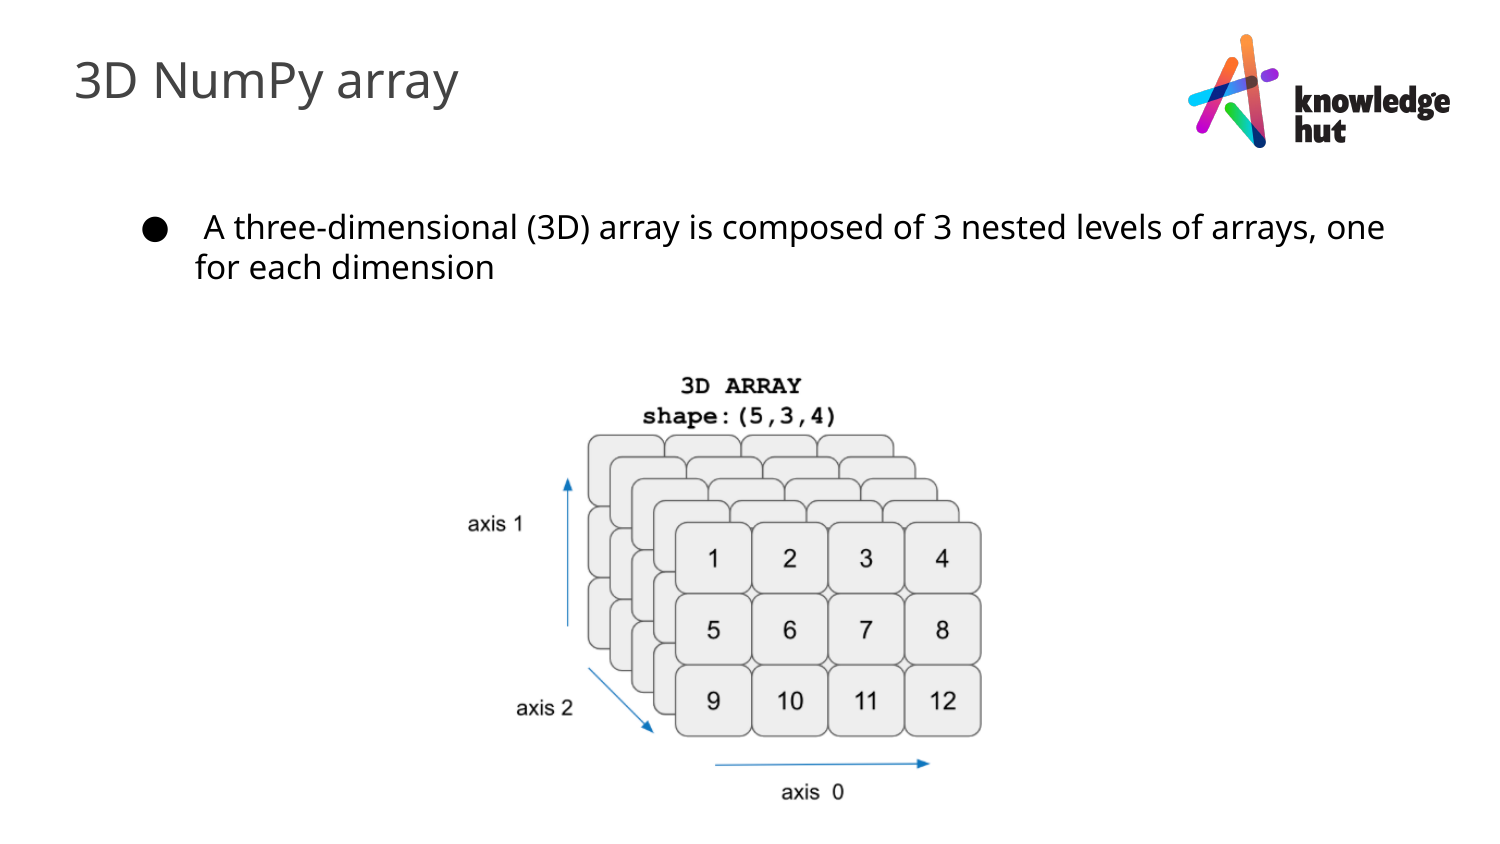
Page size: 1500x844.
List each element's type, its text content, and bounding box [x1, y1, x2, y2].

text_box A three-dimensional (3D) array is composed of 3 nested levels of arrays, one for each dimension [104, 190, 1429, 334]
text_box 3D NumPy array [59, 24, 1282, 112]
picture [1184, 30, 1454, 152]
picture [429, 354, 1070, 815]
